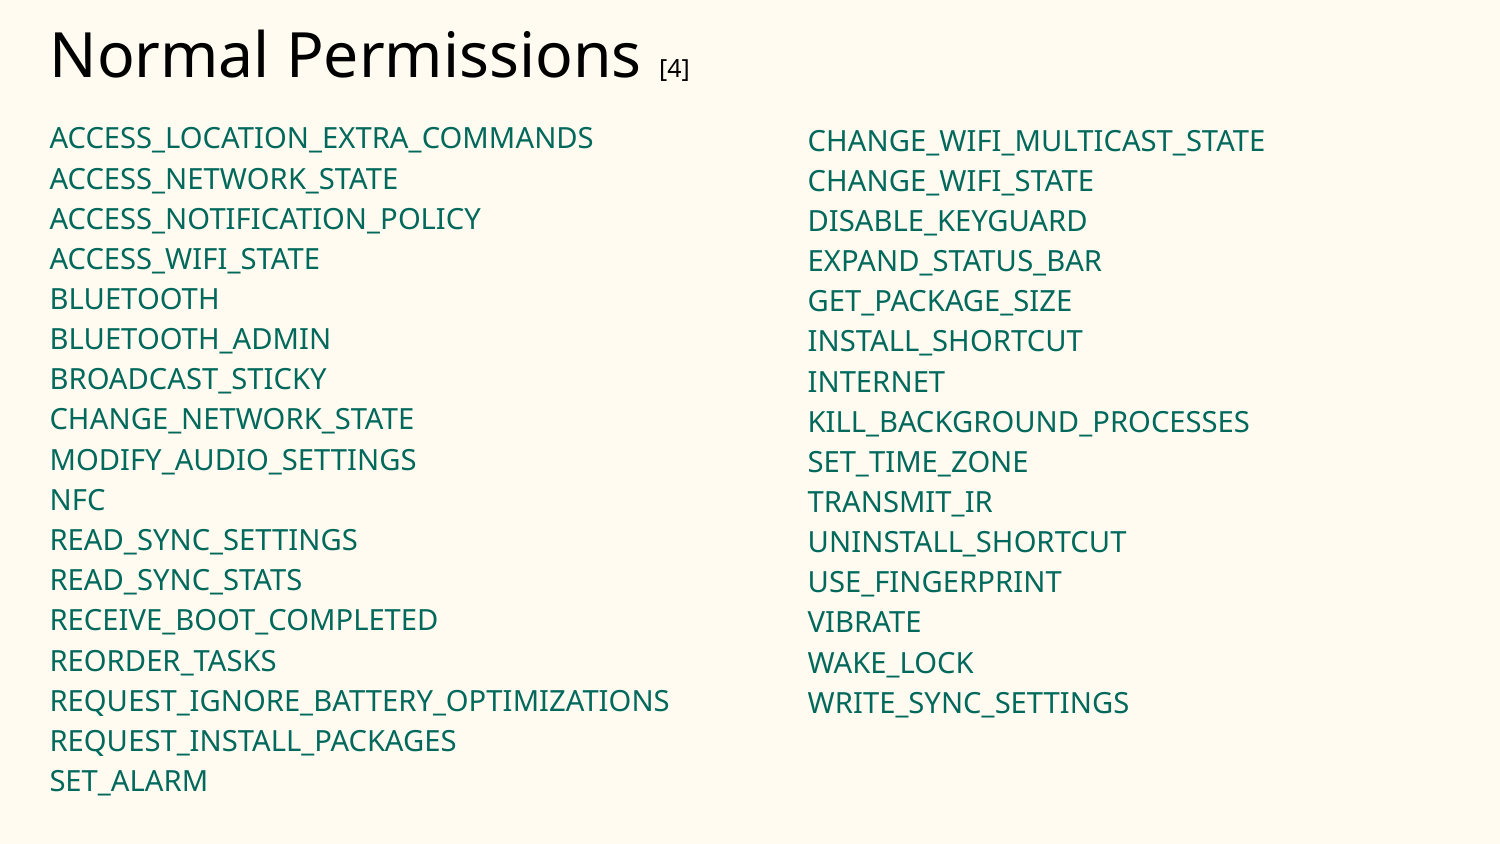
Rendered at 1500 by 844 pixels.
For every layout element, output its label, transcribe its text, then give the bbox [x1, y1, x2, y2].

title Normal Permissions [4] [34, 0, 1433, 101]
list ACCESS_LOCATION_EXTRA_COMMANDS ACCESS_NETWORK_STATE ACCESS_NOTIFICATION_POLICY ACCESS_WIFI_STATE BLUETOOTH BLUETOOTH_ADMIN BROADCAST_STICKY CHANGE_NETWORK_STATE MODIFY_AUDIO_SETTINGS NFC READ_SYNC_SETTINGS READ_SYNC_STATS RECEIVE_BOOT_COMPLETED REORDER_TASKS REQUEST_IGNORE_BATTERY_OPTIMIZATIONS REQUEST_INSTALL_PACKAGES SET_ALARM [34, 99, 691, 824]
list CHANGE_WIFI_MULTICAST_STATE CHANGE_WIFI_STATE DISABLE_KEYGUARD EXPAND_STATUS_BAR GET_PACKAGE_SIZE INSTALL_SHORTCUT INTERNET KILL_BACKGROUND_PROCESSES SET_TIME_ZONE TRANSMIT_IR UNINSTALL_SHORTCUT USE_FINGERPRINT VIBRATE WAKE_LOCK WRITE_SYNC_SETTINGS [792, 101, 1449, 826]
